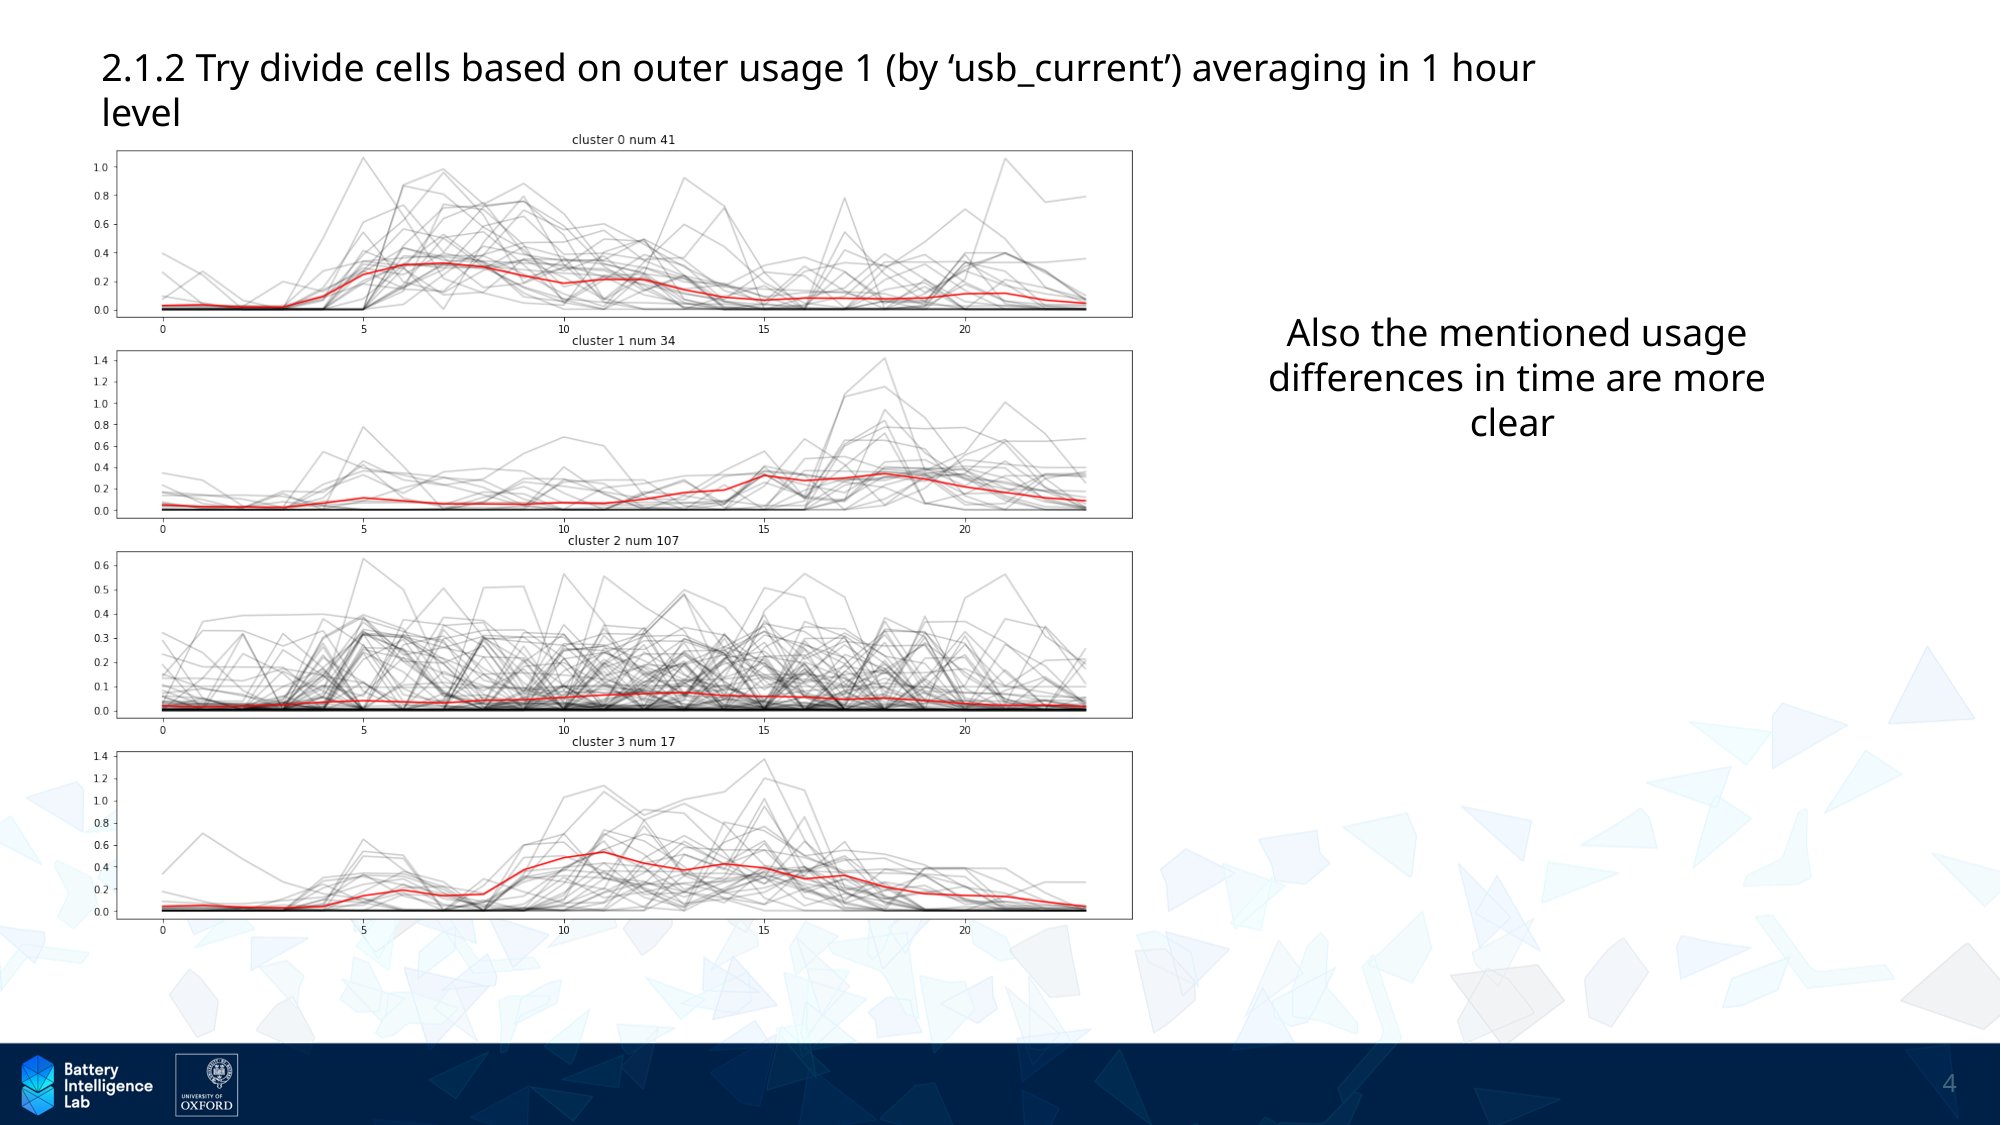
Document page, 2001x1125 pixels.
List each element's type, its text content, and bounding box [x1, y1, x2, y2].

picture [0, 126, 2000, 1125]
slide_number 4 [1862, 1042, 1972, 1125]
text_box Also the mentioned usage differences in time are more clear [1224, 301, 1811, 452]
text_box 2.1.2 Try divide cells based on outer usage 1 (by ‘usb_current’) averaging in 1 hour level [86, 36, 1571, 142]
